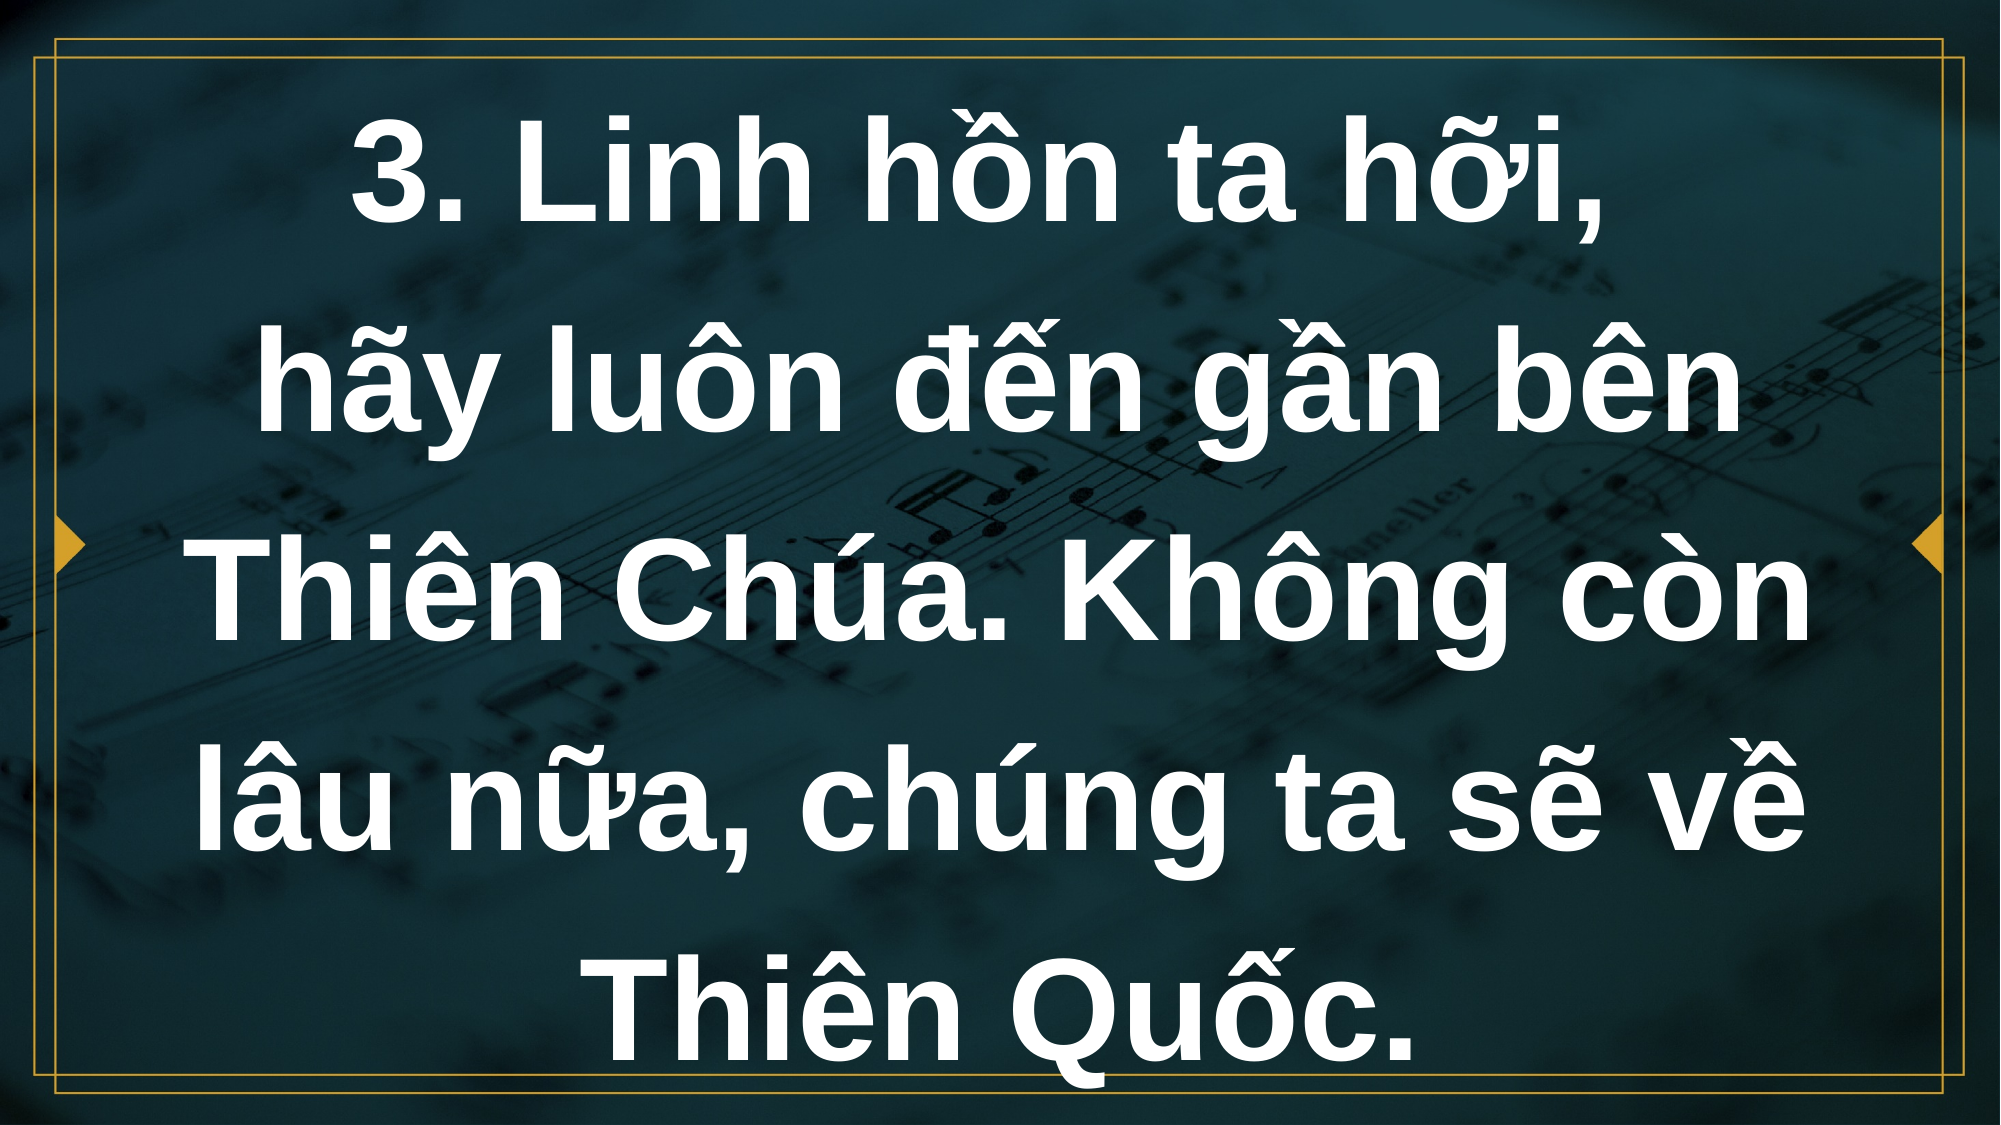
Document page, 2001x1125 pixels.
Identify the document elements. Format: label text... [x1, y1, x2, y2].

picture [0, 0, 2000, 1125]
title 3. Linh hồn ta hỡi, hãy luôn đến gần bên Thiên Chúa. Không còn lâu nữa, chúng ta sẽ về Thiên Quốc. [55, 53, 1945, 1077]
